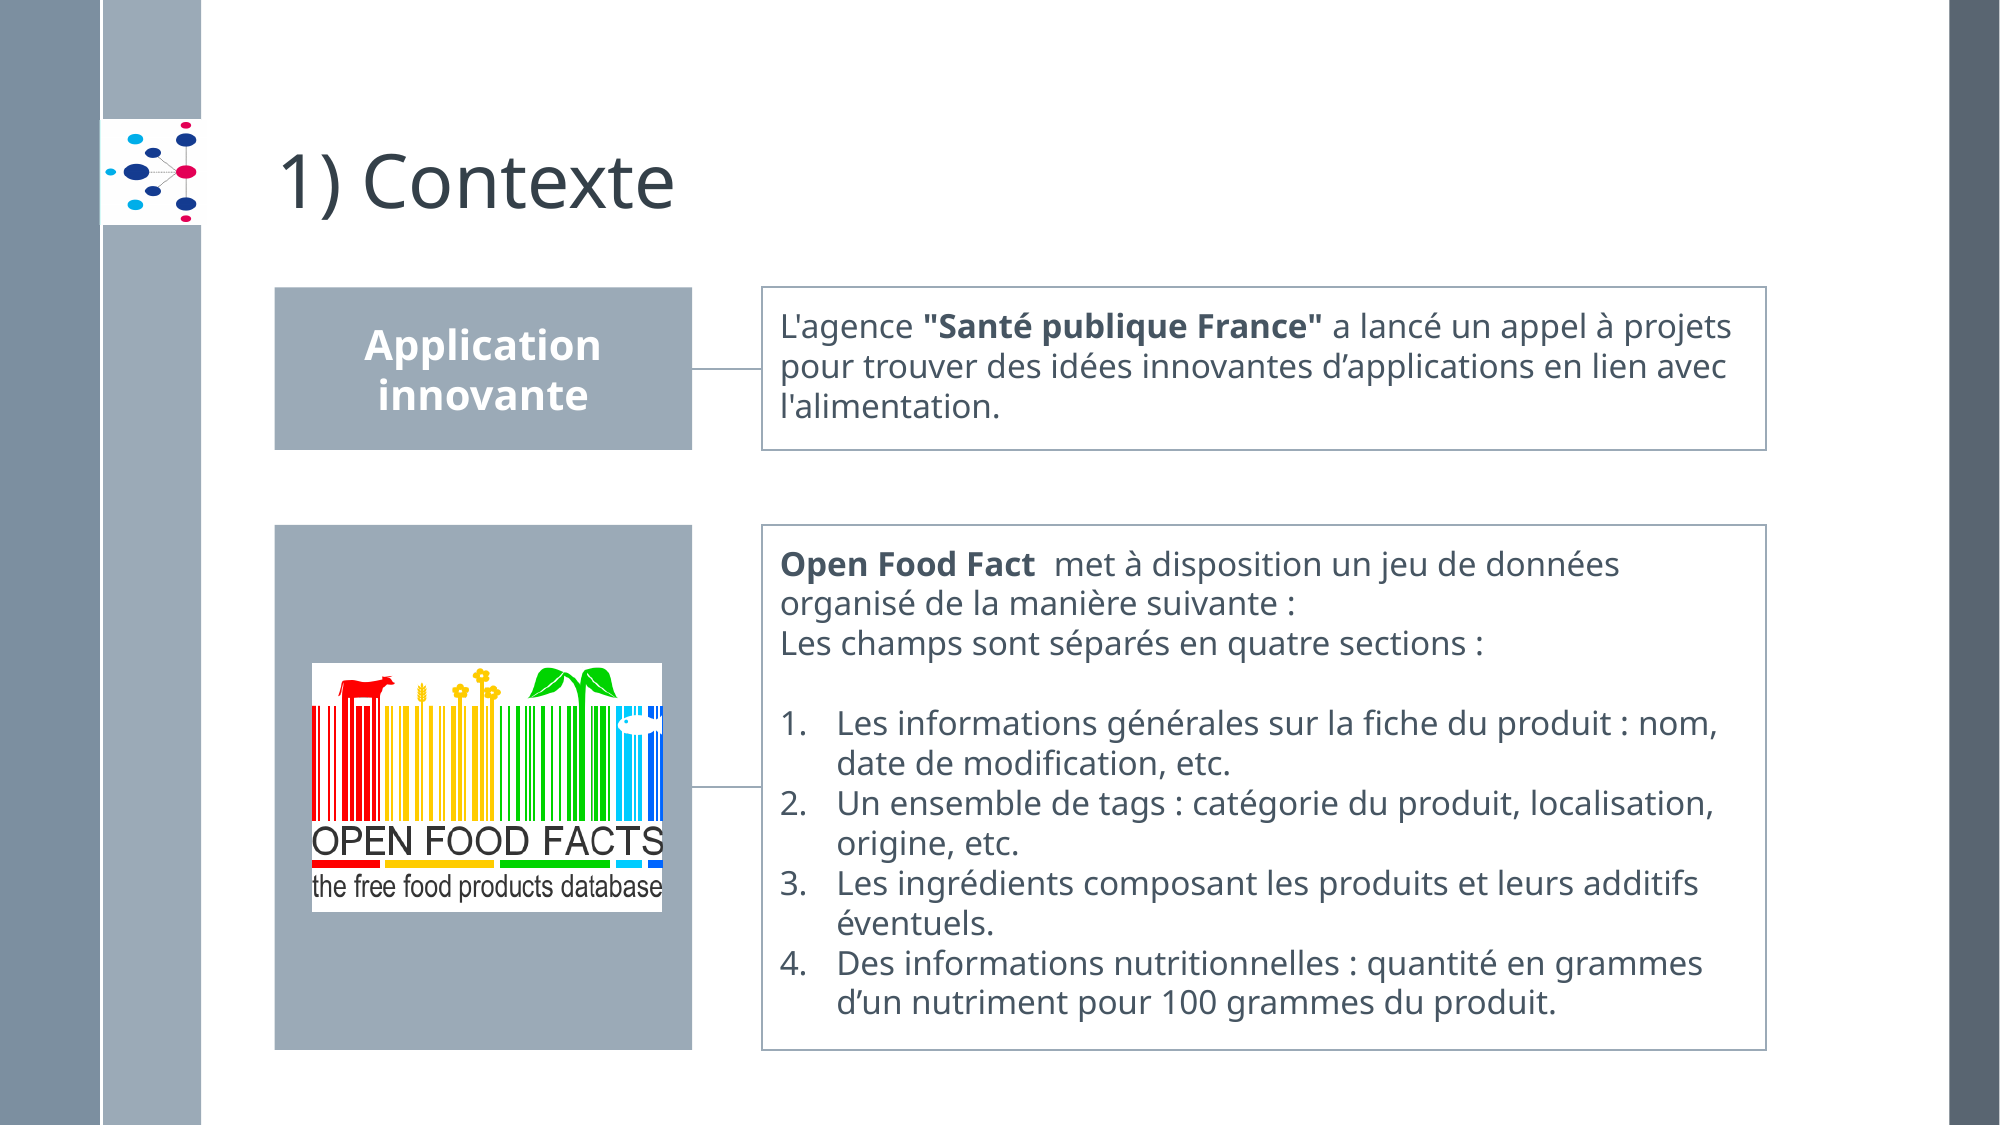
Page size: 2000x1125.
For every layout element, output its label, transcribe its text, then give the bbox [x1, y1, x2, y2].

title 1) Contexte [261, 29, 1867, 233]
text_box L'agence "Santé publique France" a lancé un appel à projets pour trouver des idées innovantes d’applications en lien avec l'alimentation. [762, 287, 1767, 450]
text_box Données mises à disposition [274, 524, 693, 1050]
text_box Application innovante [274, 287, 693, 450]
picture [99, 120, 207, 225]
picture [312, 662, 663, 913]
text_box Open Food Fact met à disposition un jeu de données organisé de la manière suivante : Les champs sont séparés en quatre sections : Les informations générales sur la fiche du produit : nom, date de modification, etc. Un ensemble de tags : catégorie du produit, localisation, origine, etc. Les ingrédients composant les produits et leurs additifs éventuels. Des informations nutritionnelles : quantité en grammes d’un nutriment pour 100 grammes du produit. [762, 524, 1767, 1050]
